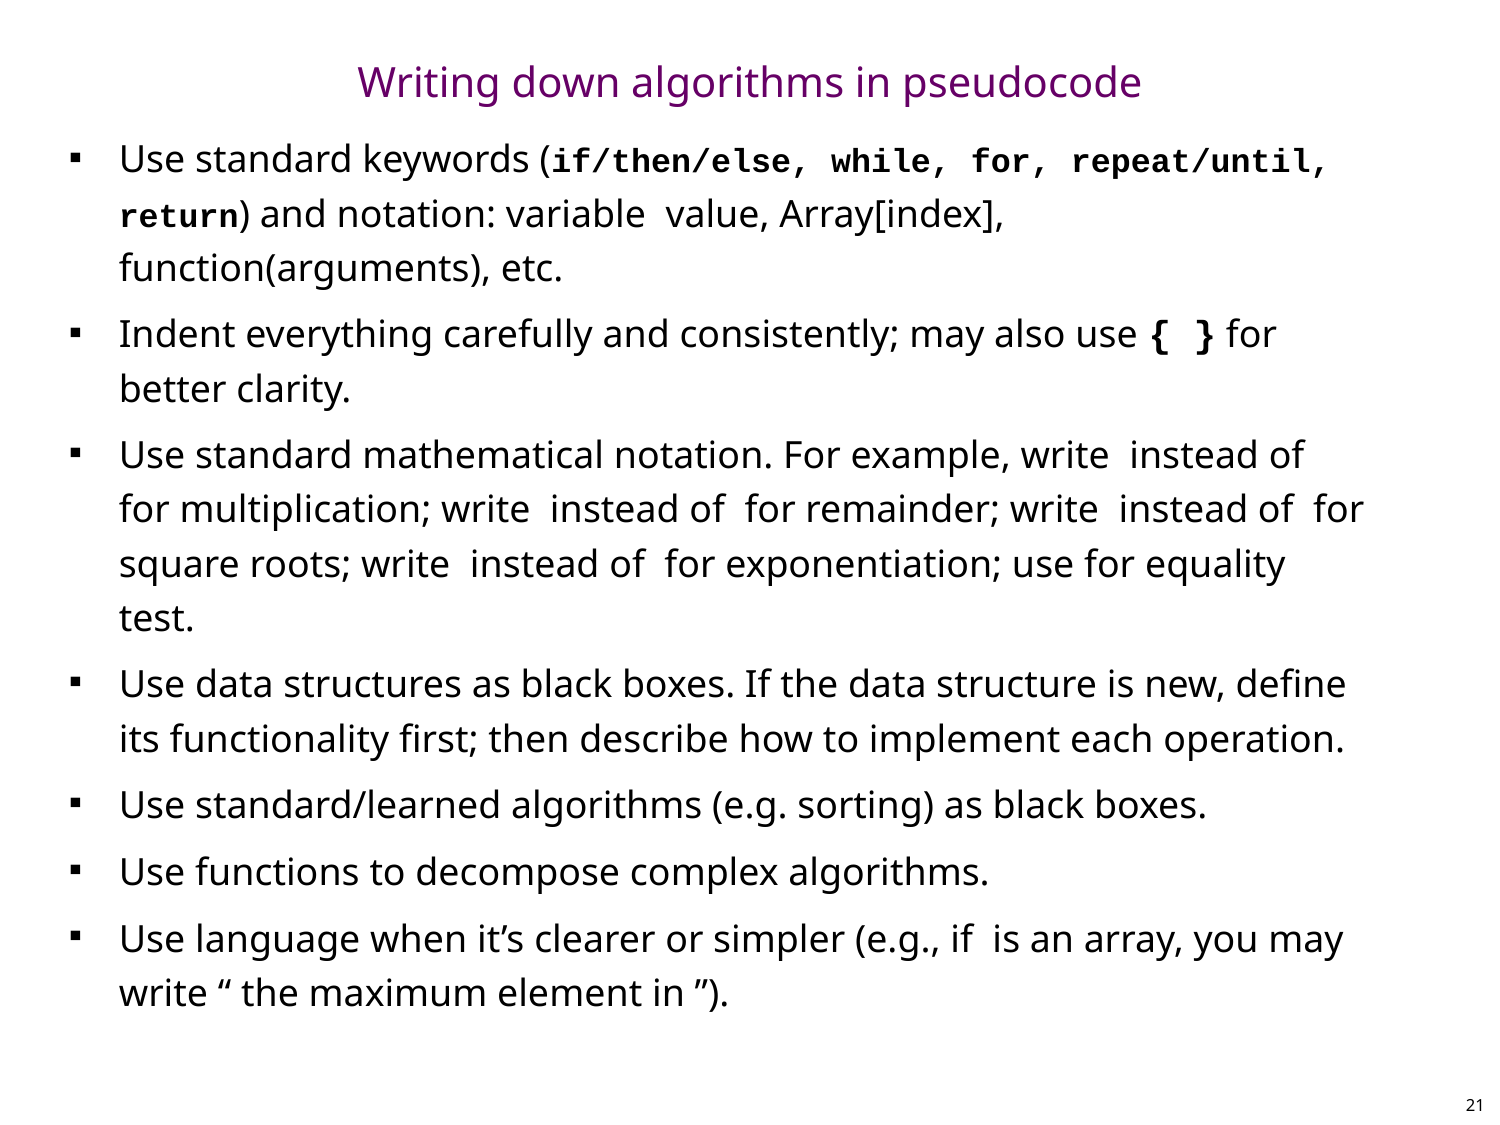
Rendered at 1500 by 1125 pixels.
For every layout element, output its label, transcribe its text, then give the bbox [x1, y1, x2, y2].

slide_number 21 [1187, 1087, 1500, 1125]
title Writing down algorithms in pseudocode [0, 50, 1500, 125]
